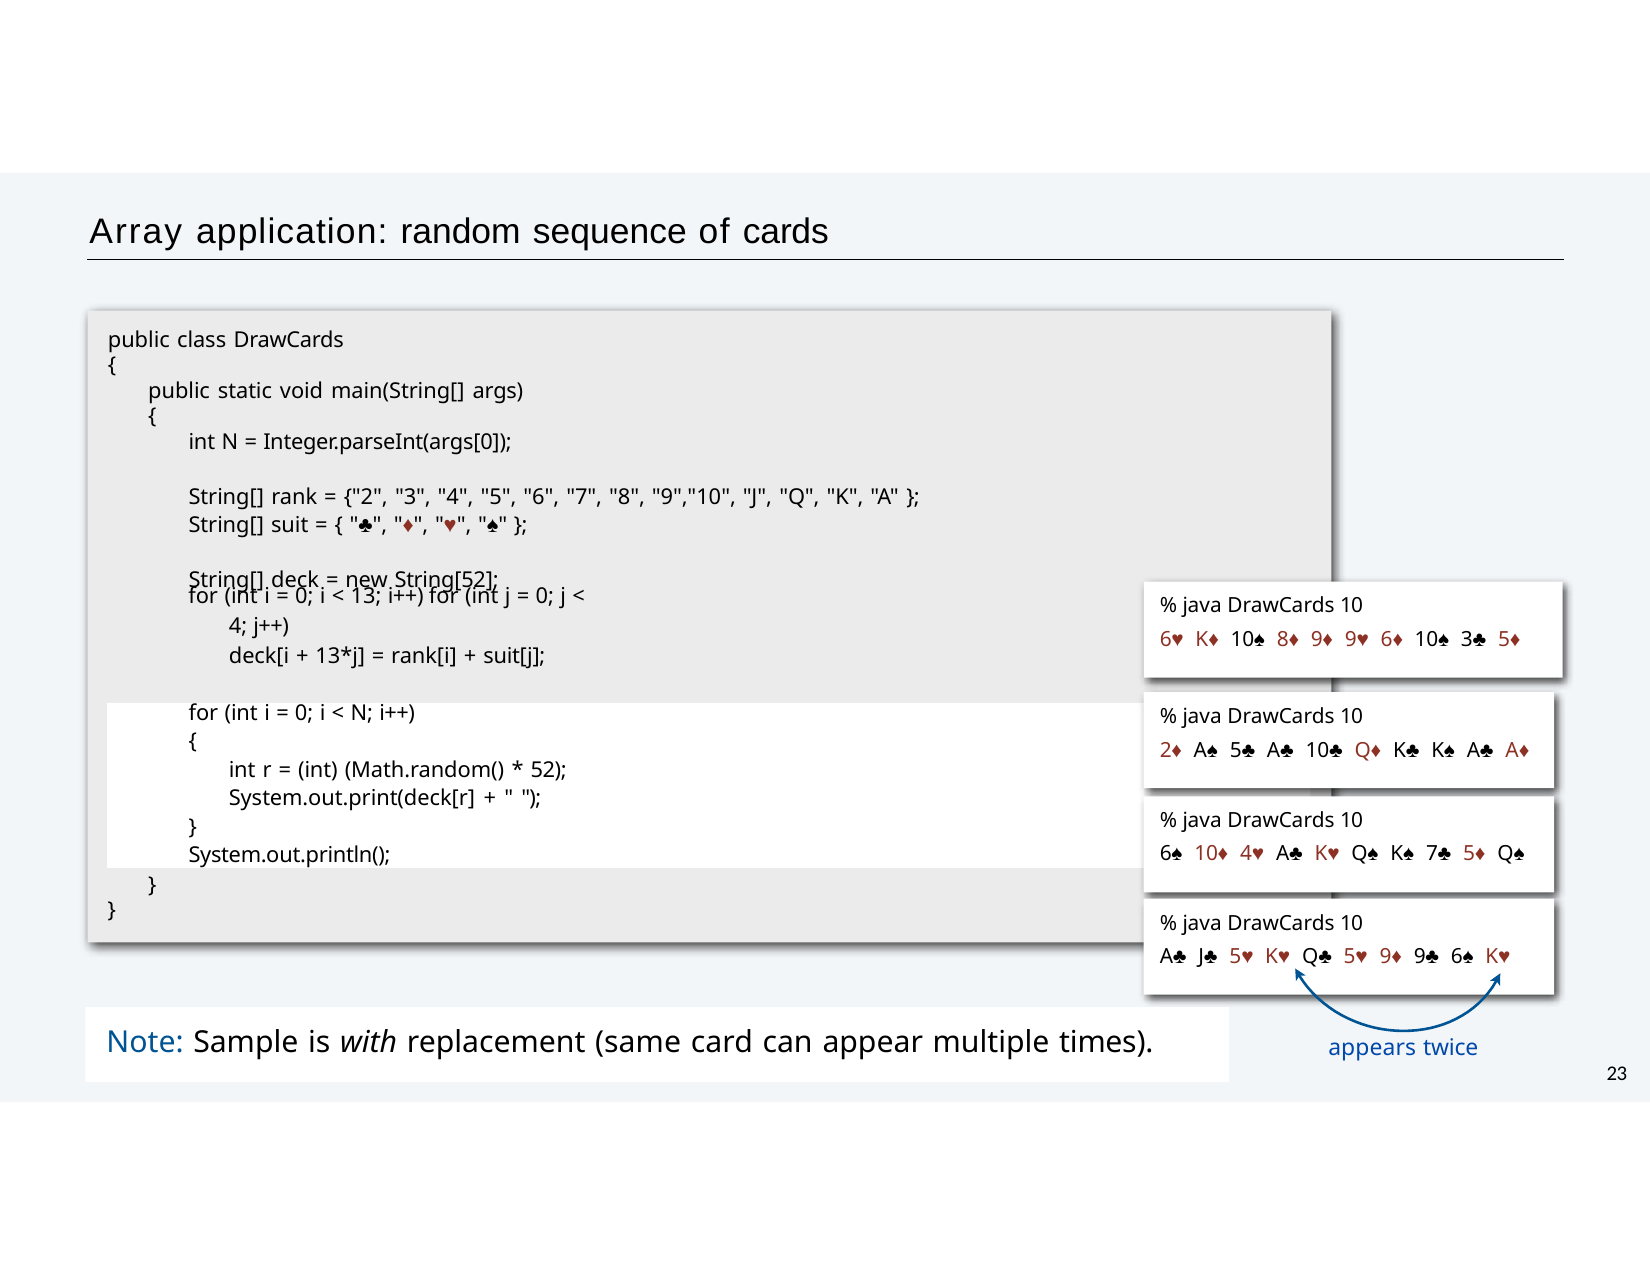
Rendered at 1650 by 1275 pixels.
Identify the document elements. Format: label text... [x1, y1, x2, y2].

text_box Note: Sample is with replacement (same card can appear multiple times). [104, 1019, 1206, 1059]
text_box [1138, 893, 1567, 1008]
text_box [1294, 968, 1501, 1033]
title Array application: random sequence of cards [87, 205, 1172, 301]
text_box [1138, 790, 1567, 893]
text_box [1138, 576, 1574, 691]
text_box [78, 302, 1346, 958]
slide_number 31 [1600, 1058, 1636, 1275]
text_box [1138, 687, 1567, 790]
text_box [85, 1007, 1230, 1083]
text_box appears twice [1326, 1041, 1487, 1060]
